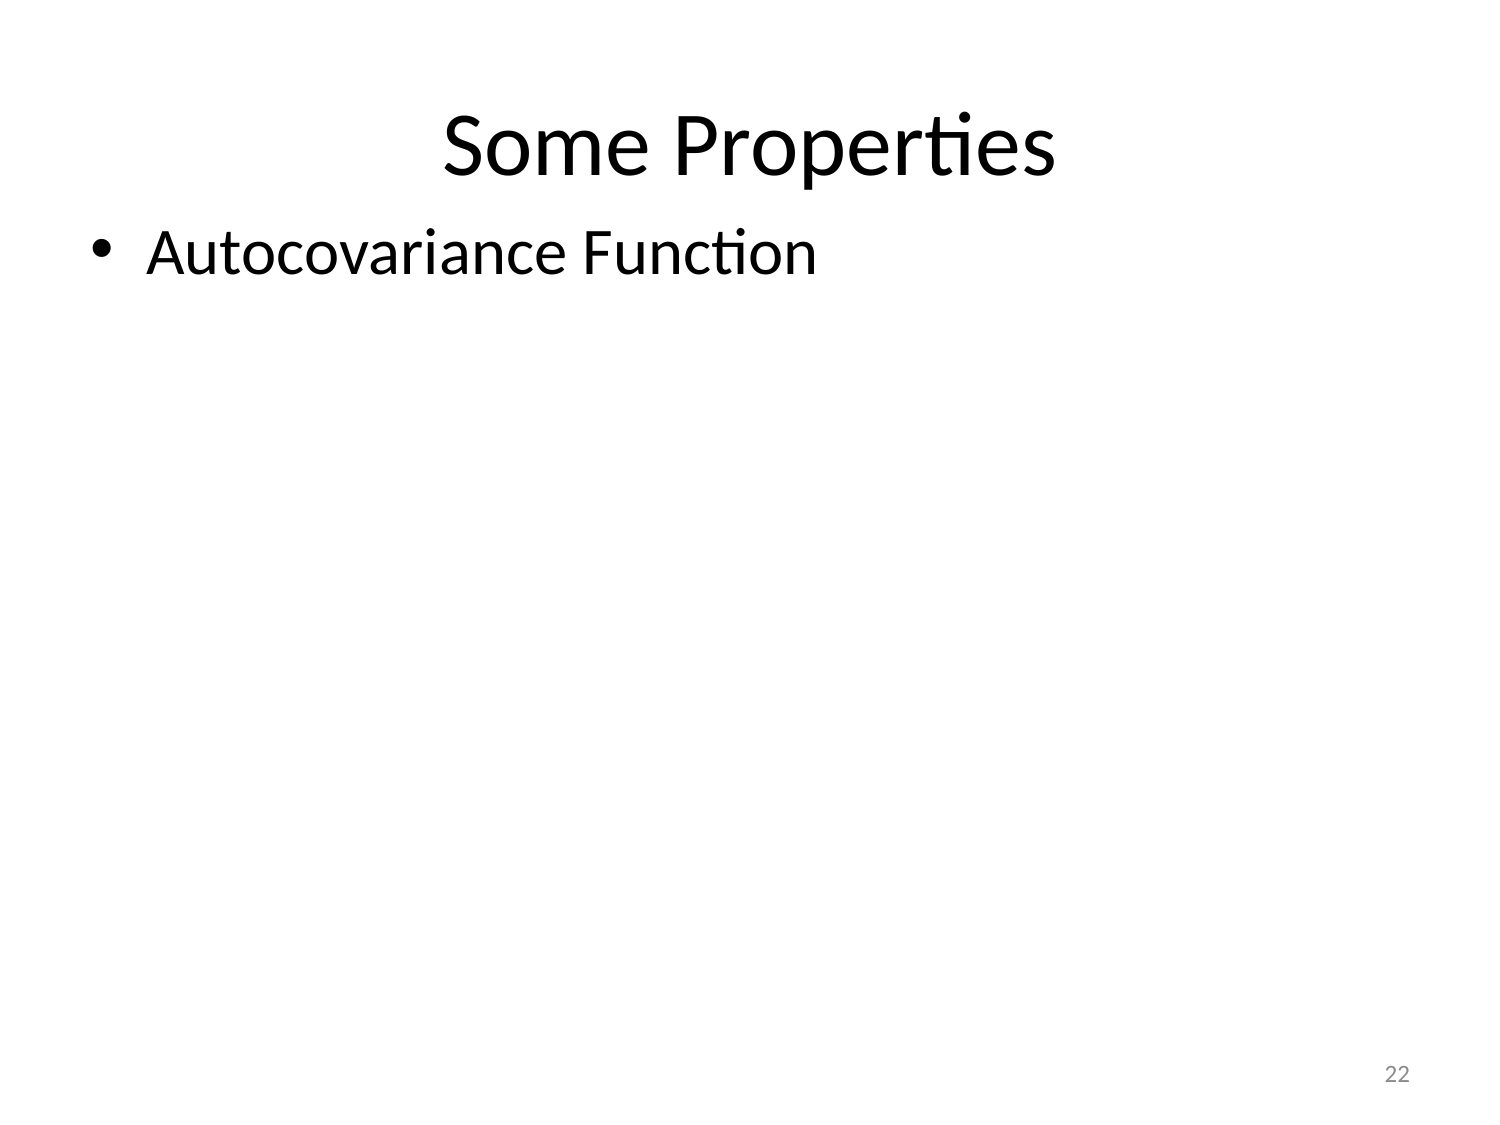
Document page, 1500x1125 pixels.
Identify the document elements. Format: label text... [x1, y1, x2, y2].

title Some Properties [75, 45, 1425, 233]
slide_number 22 [1074, 1042, 1425, 1103]
list Autocovariance Function [75, 200, 1388, 1005]
